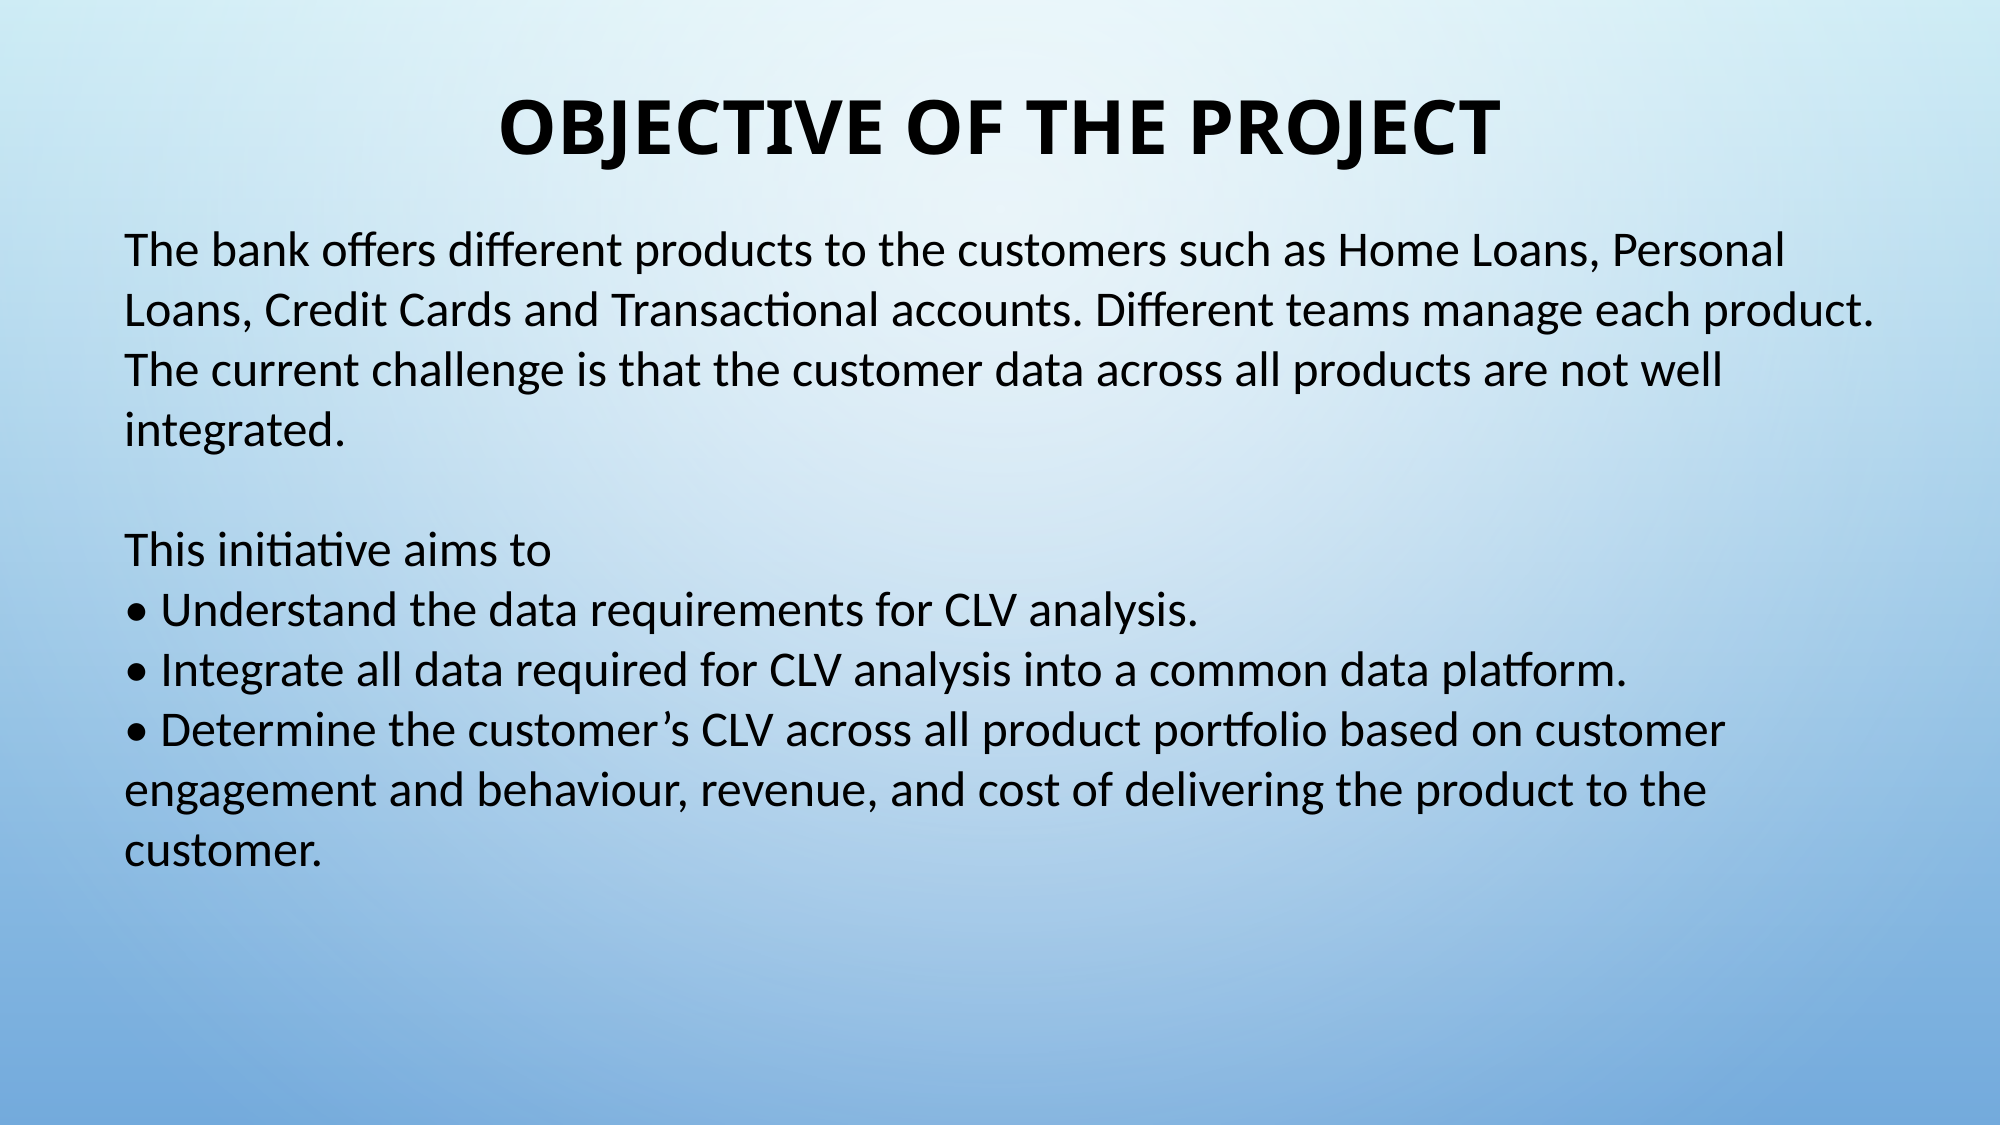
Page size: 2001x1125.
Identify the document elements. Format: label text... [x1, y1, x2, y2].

title OBJECTIVE OF THE PROJECT [149, 50, 1851, 209]
text_box The bank offers different products to the customers such as Home Loans, Personal Loans, Credit Cards and Transactional accounts. Different teams manage each product. The current challenge is that the customer data across all products are not well integrated. This initiative aims to • Understand the data requirements for CLV analysis. • Integrate all data required for CLV analysis into a common data platform. • Determine the customer’s CLV across all product portfolio based on customer engagement and behaviour, revenue, and cost of delivering the product to the customer. [109, 209, 1891, 944]
